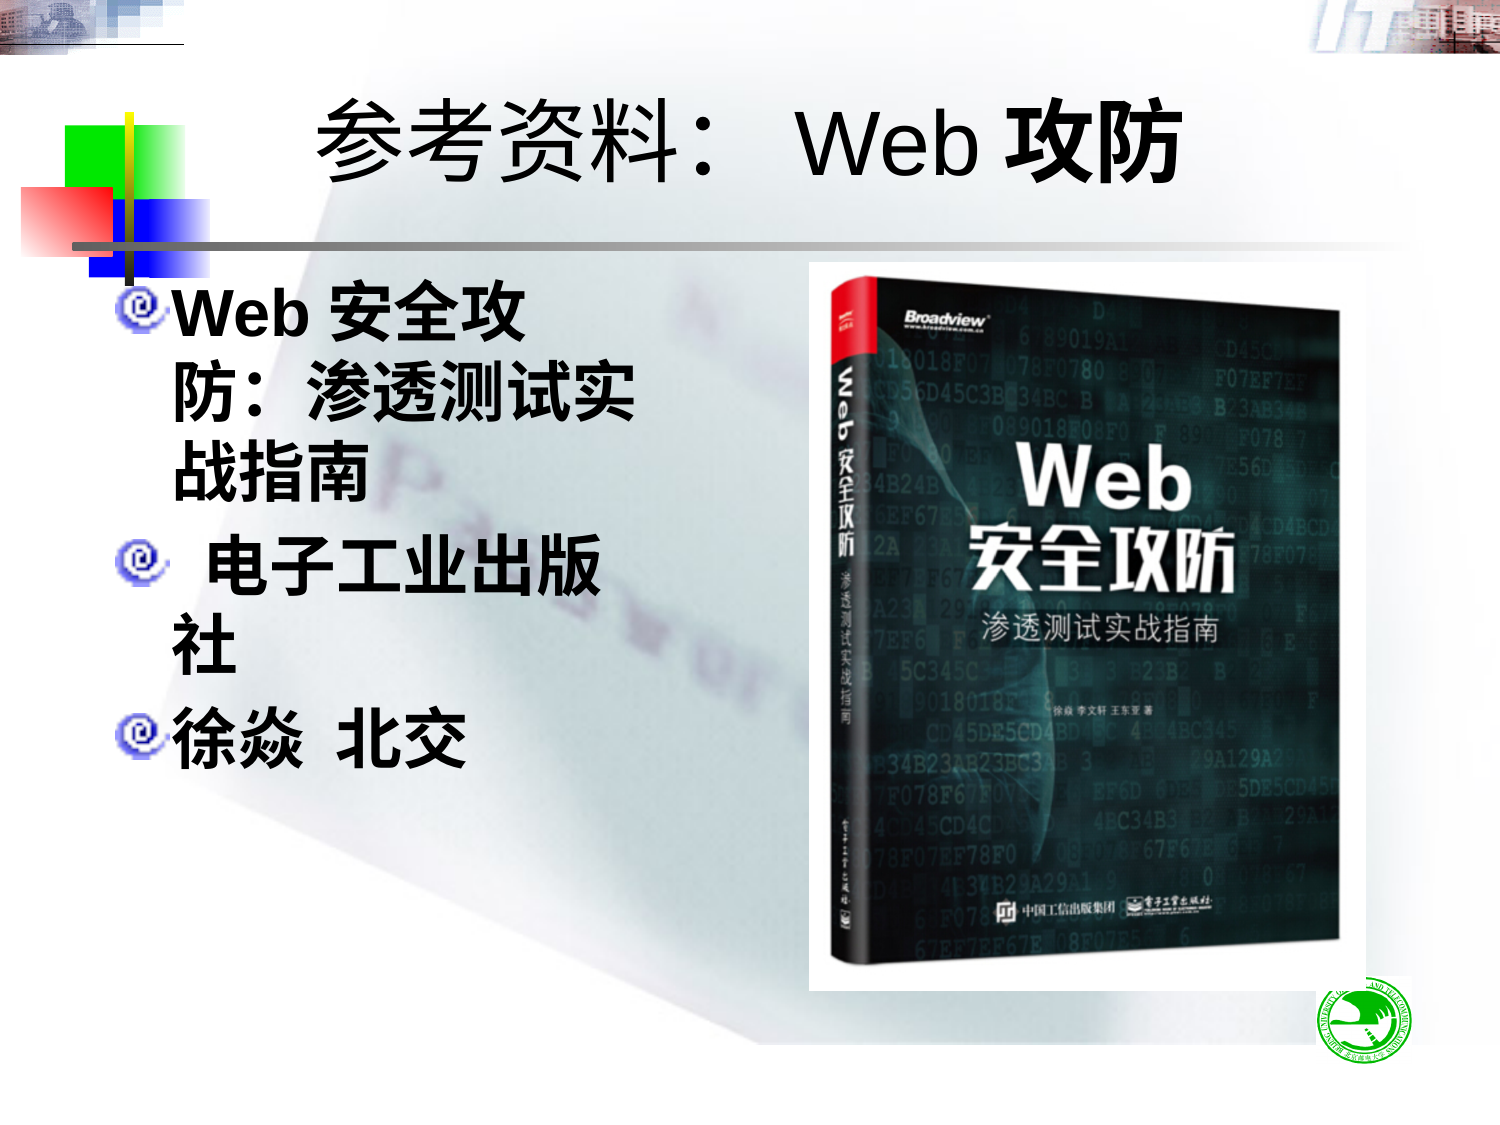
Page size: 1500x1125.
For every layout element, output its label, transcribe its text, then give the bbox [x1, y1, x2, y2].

picture [0, 0, 1500, 1064]
list Web安全攻防：渗透测试实战指南 电子工业出版社 徐焱 北交 [100, 262, 658, 1005]
picture [115, 713, 170, 760]
title 参考资料：Web攻防 [75, 45, 1425, 233]
picture [115, 286, 170, 334]
picture [115, 539, 170, 587]
